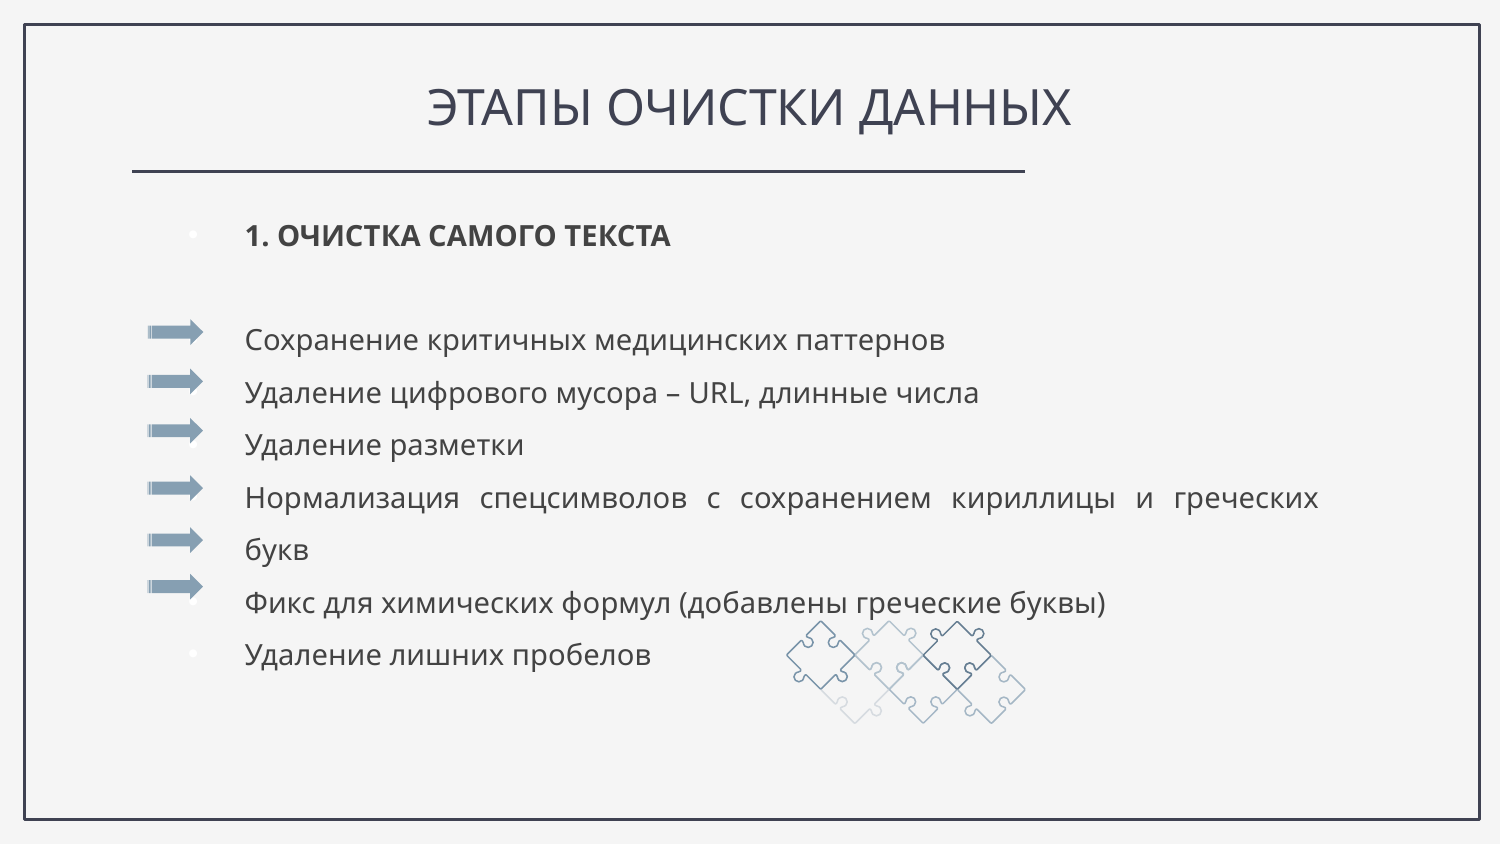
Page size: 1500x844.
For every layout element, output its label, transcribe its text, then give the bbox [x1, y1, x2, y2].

text_box [147, 319, 204, 346]
title ЭТАПЫ ОЧИСТКИ ДАННЫХ [118, 60, 1382, 155]
text_box [147, 368, 203, 395]
text_box [147, 475, 203, 502]
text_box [786, 620, 1026, 724]
text_box [147, 527, 203, 553]
text_box [147, 573, 203, 600]
text_box 1. ОЧИСТКА САМОГО ТЕКСТА Сохранение критичных медицинских паттернов Удаление цифрового мусора – URL, длинные числа Удаление разметки Нормализация спецсимволов с сохранением кириллицы и греческих букв Фикс для химических формул (добавлены греческие буквы) Удаление лишних пробелов . [154, 154, 1335, 817]
text_box [147, 417, 203, 444]
